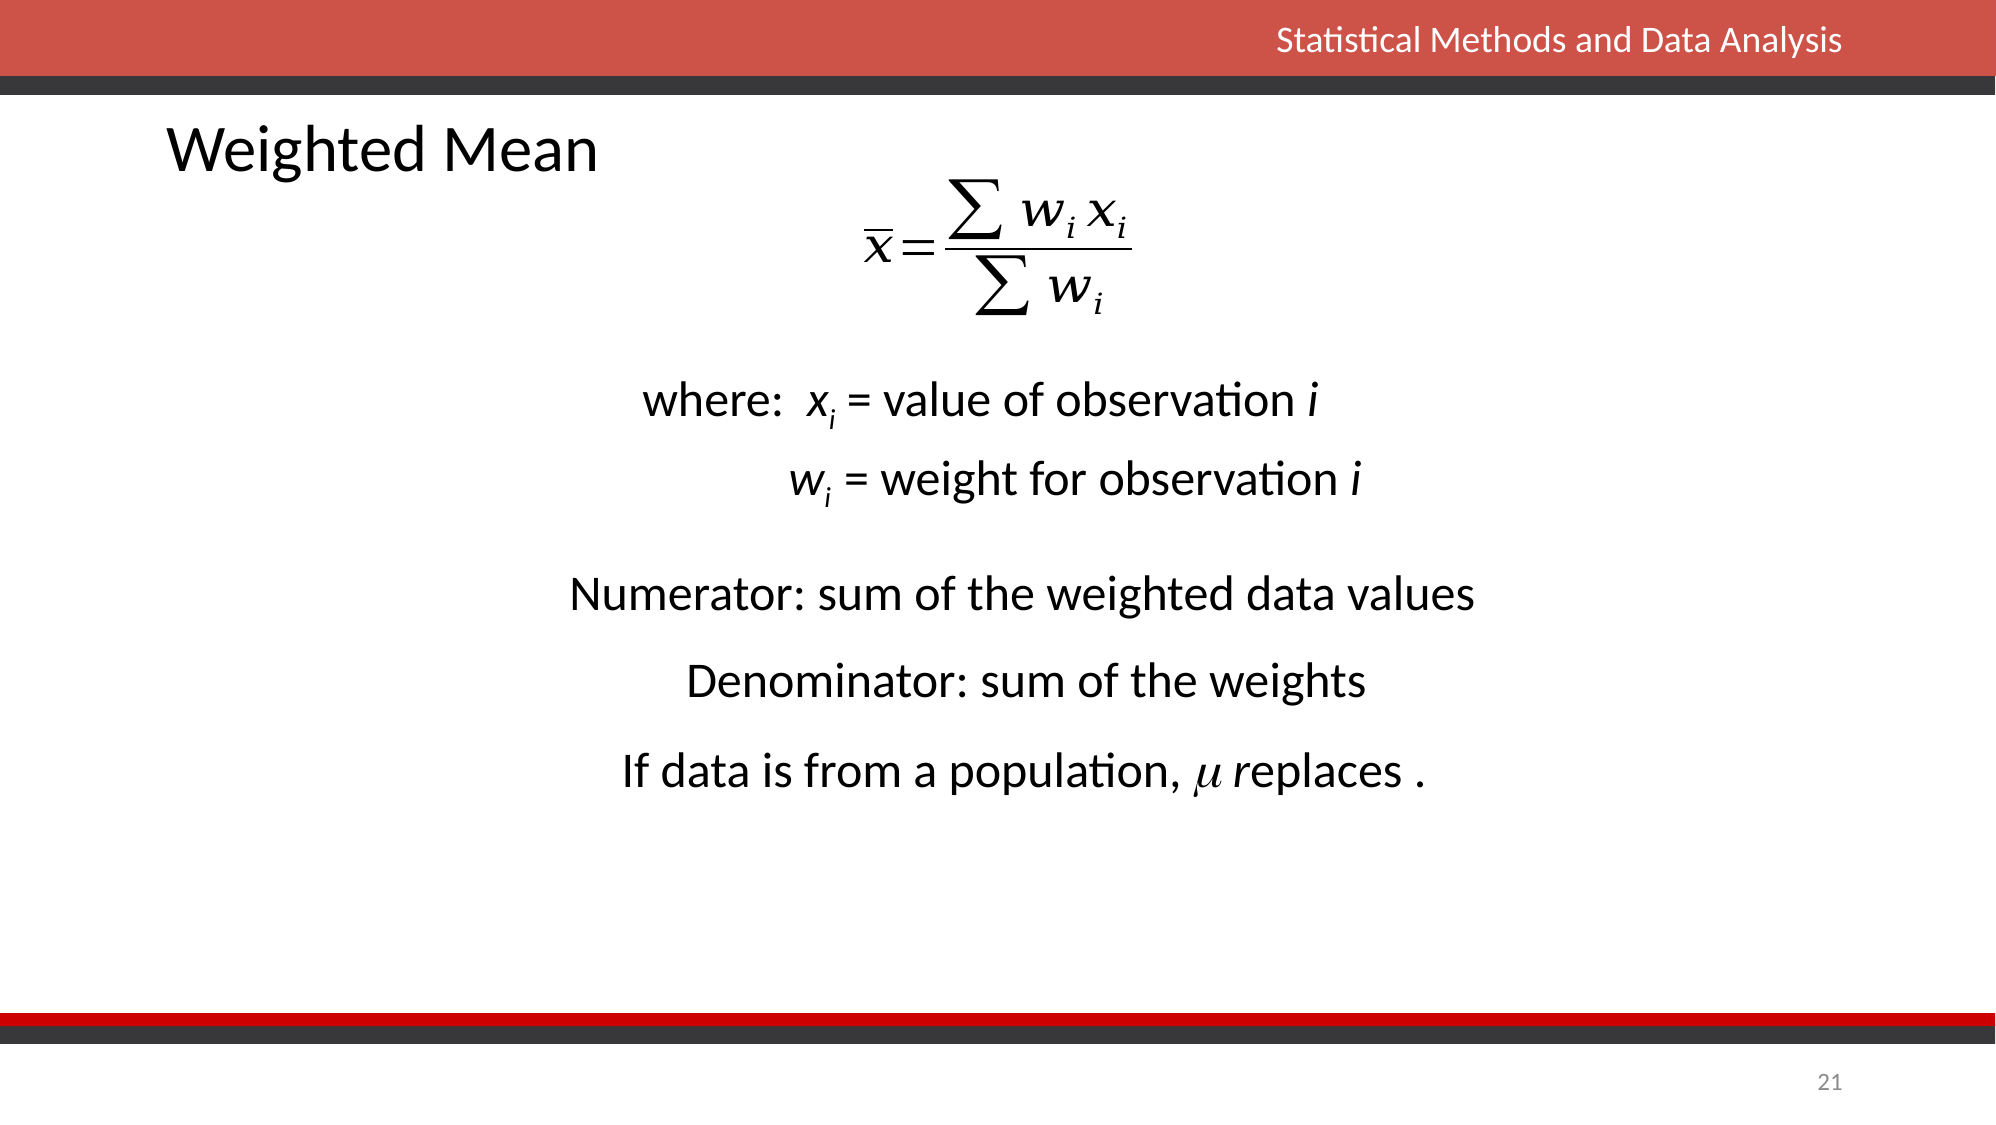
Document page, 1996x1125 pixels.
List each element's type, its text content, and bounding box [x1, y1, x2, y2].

text_box Weighted Mean [151, 91, 1848, 199]
picture [0, 76, 1996, 95]
text_box where: xi = value of observation i wi = weight for observation i [627, 351, 1779, 530]
slide_number 21 [1755, 1057, 1858, 1103]
text_box Denominator: sum of the weights [671, 646, 1466, 716]
picture [0, 1027, 1996, 1044]
text_box Numerator: sum of the weighted data values [554, 559, 1559, 629]
